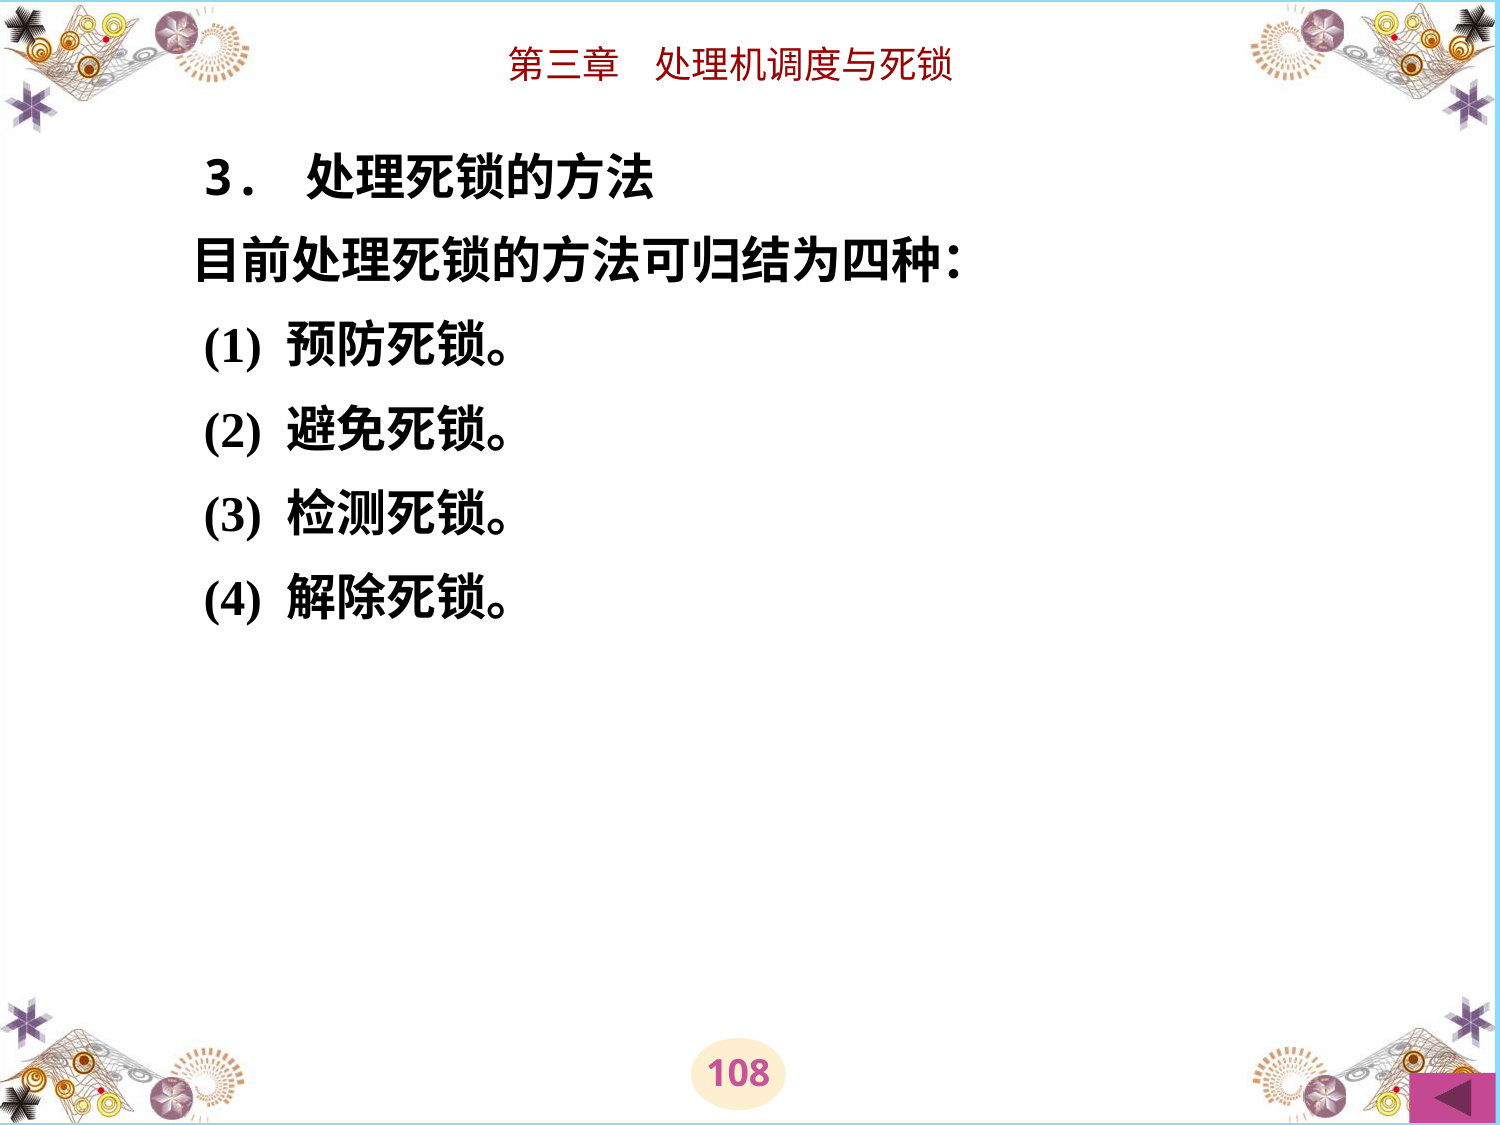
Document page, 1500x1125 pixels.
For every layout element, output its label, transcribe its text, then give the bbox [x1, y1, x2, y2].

text_box [1409, 1072, 1496, 1123]
title 3. 处理死锁的方法 目前处理死锁的方法可归结为四种： (1) 预防死锁。 (2) 避免死锁。 (3) 检测死锁。 (4) 解除死锁。 [76, 113, 1424, 1024]
picture [0, 2, 1495, 1123]
